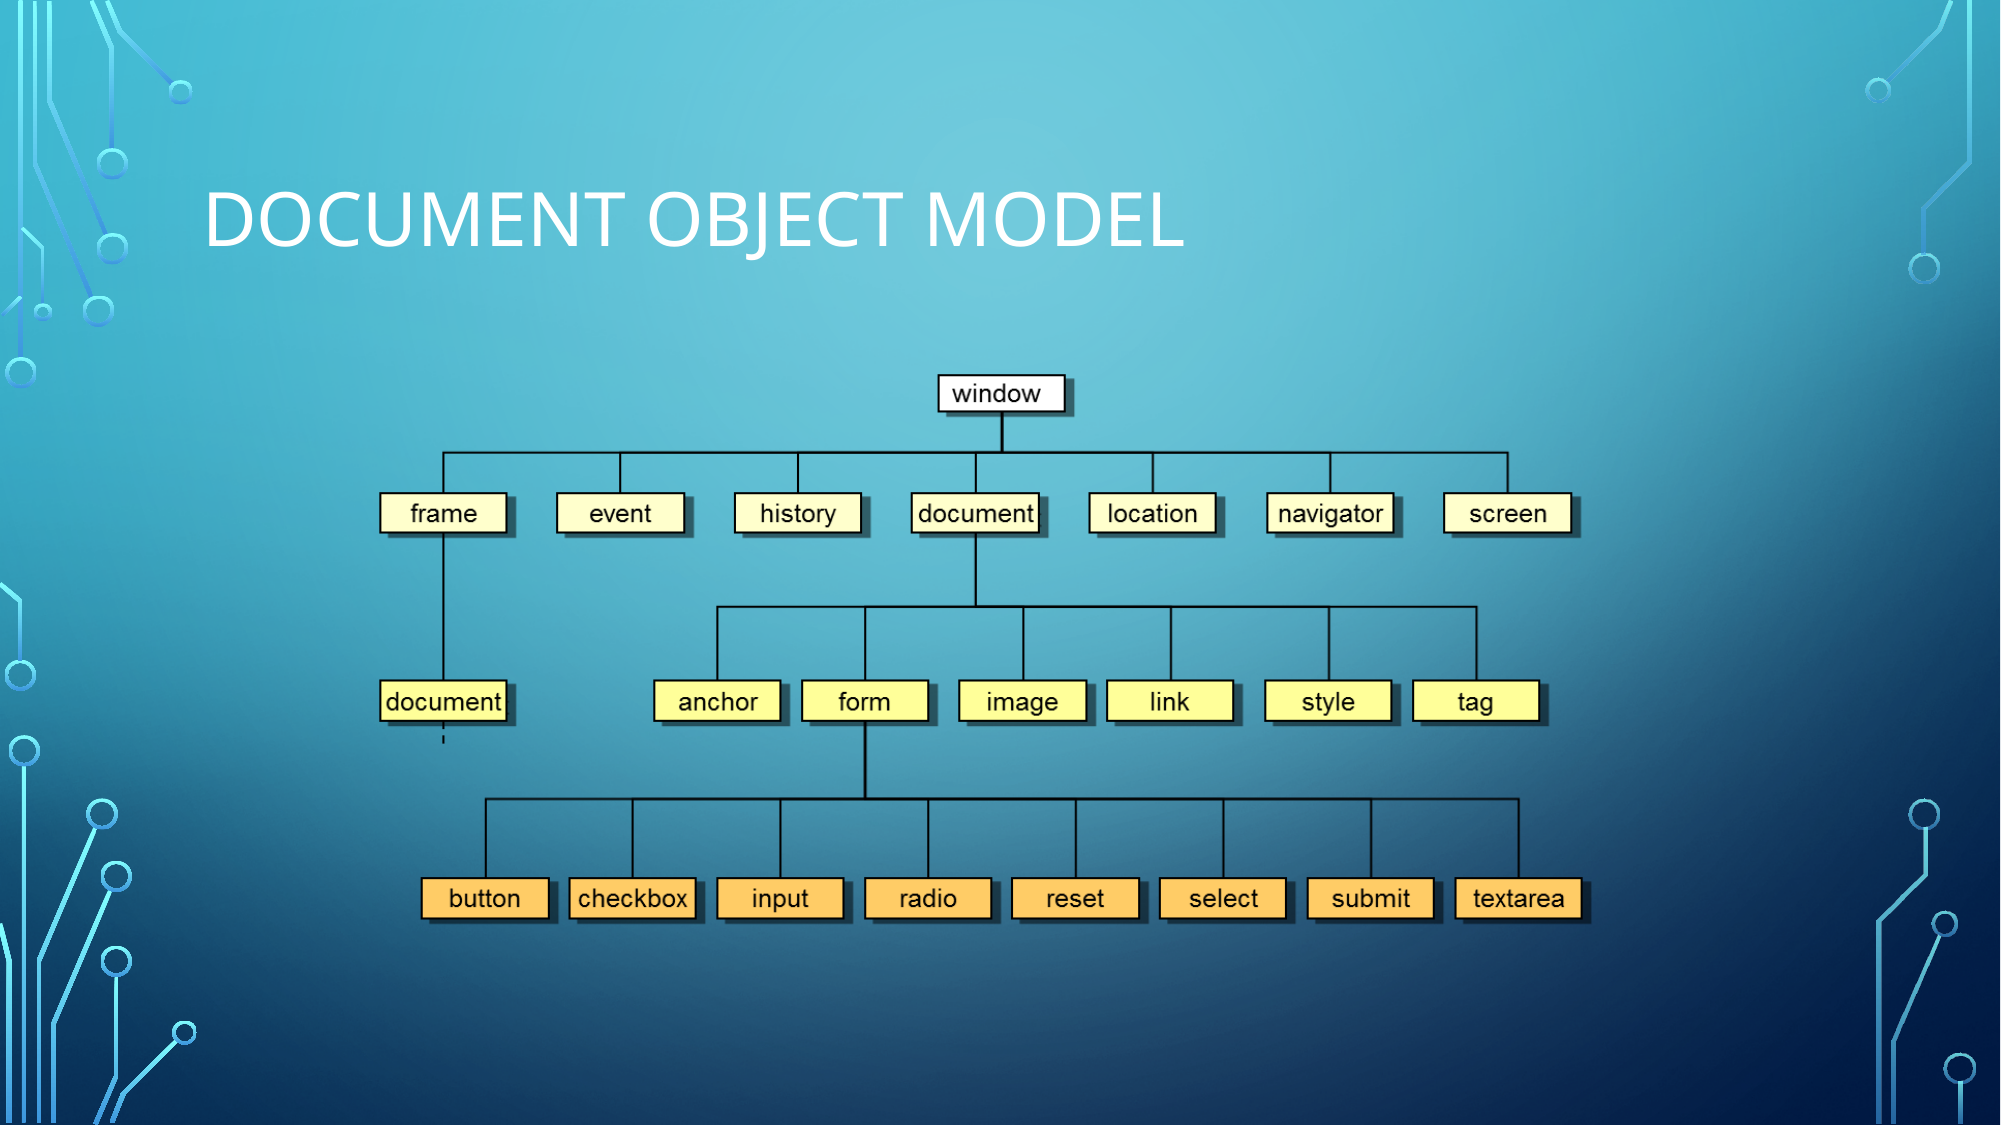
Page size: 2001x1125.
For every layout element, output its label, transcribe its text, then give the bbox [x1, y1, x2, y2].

title Document Object Model [187, 101, 1813, 344]
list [369, 368, 1592, 933]
